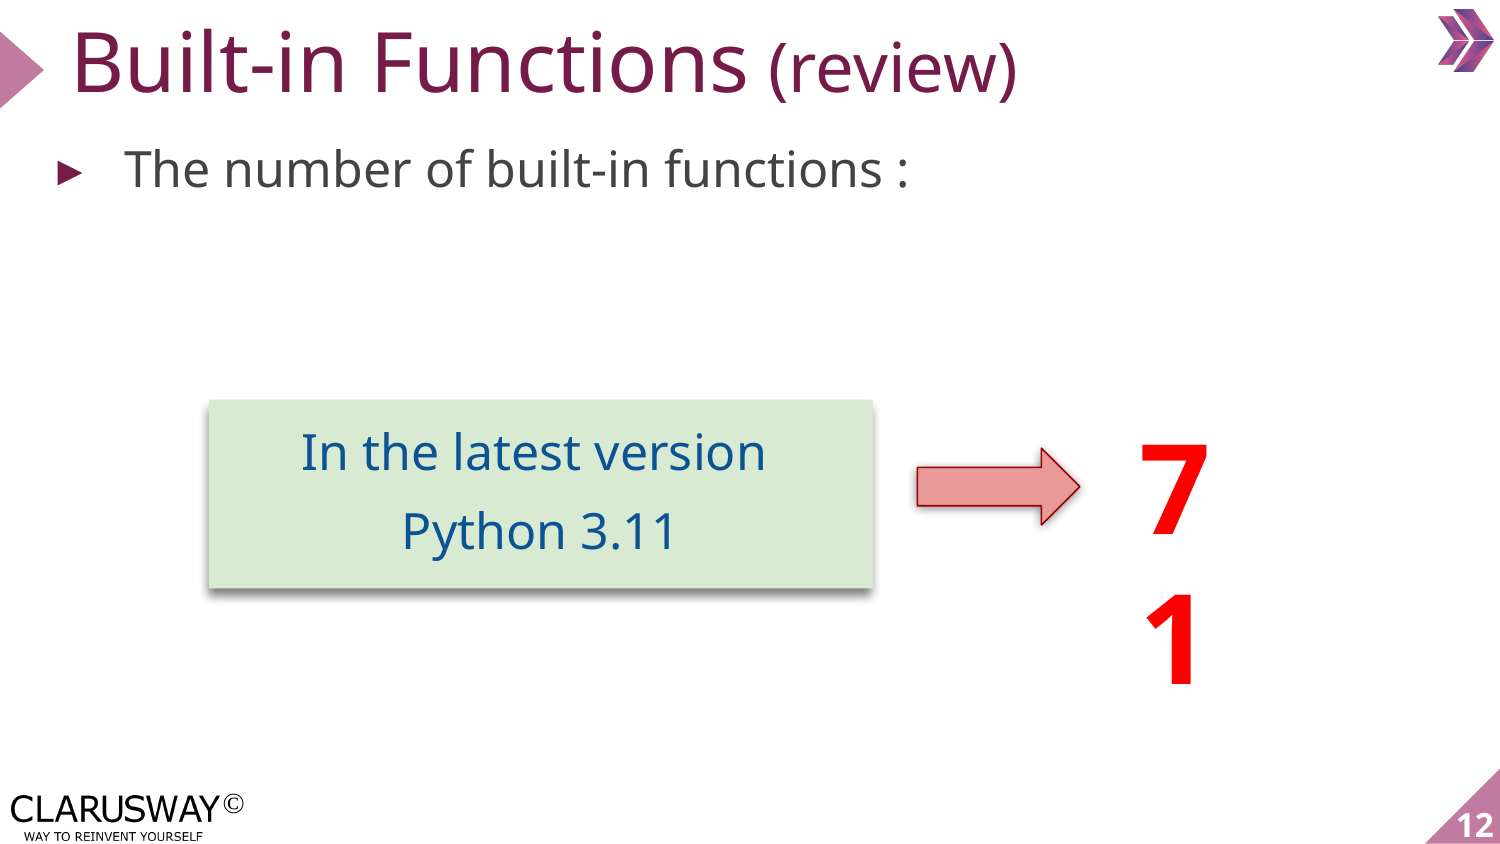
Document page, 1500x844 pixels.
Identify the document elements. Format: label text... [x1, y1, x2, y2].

text_box 71 [1124, 394, 1297, 554]
picture [1438, 9, 1494, 72]
picture [11, 795, 220, 841]
subtitle The number of built-in functions : [49, 131, 1457, 320]
text_box Built-in Functions (review) [70, 28, 1429, 106]
slide_number ‹#› [1411, 773, 1494, 844]
text_box In the latest version Python 3.11 [208, 399, 873, 589]
text_box [917, 448, 1080, 526]
